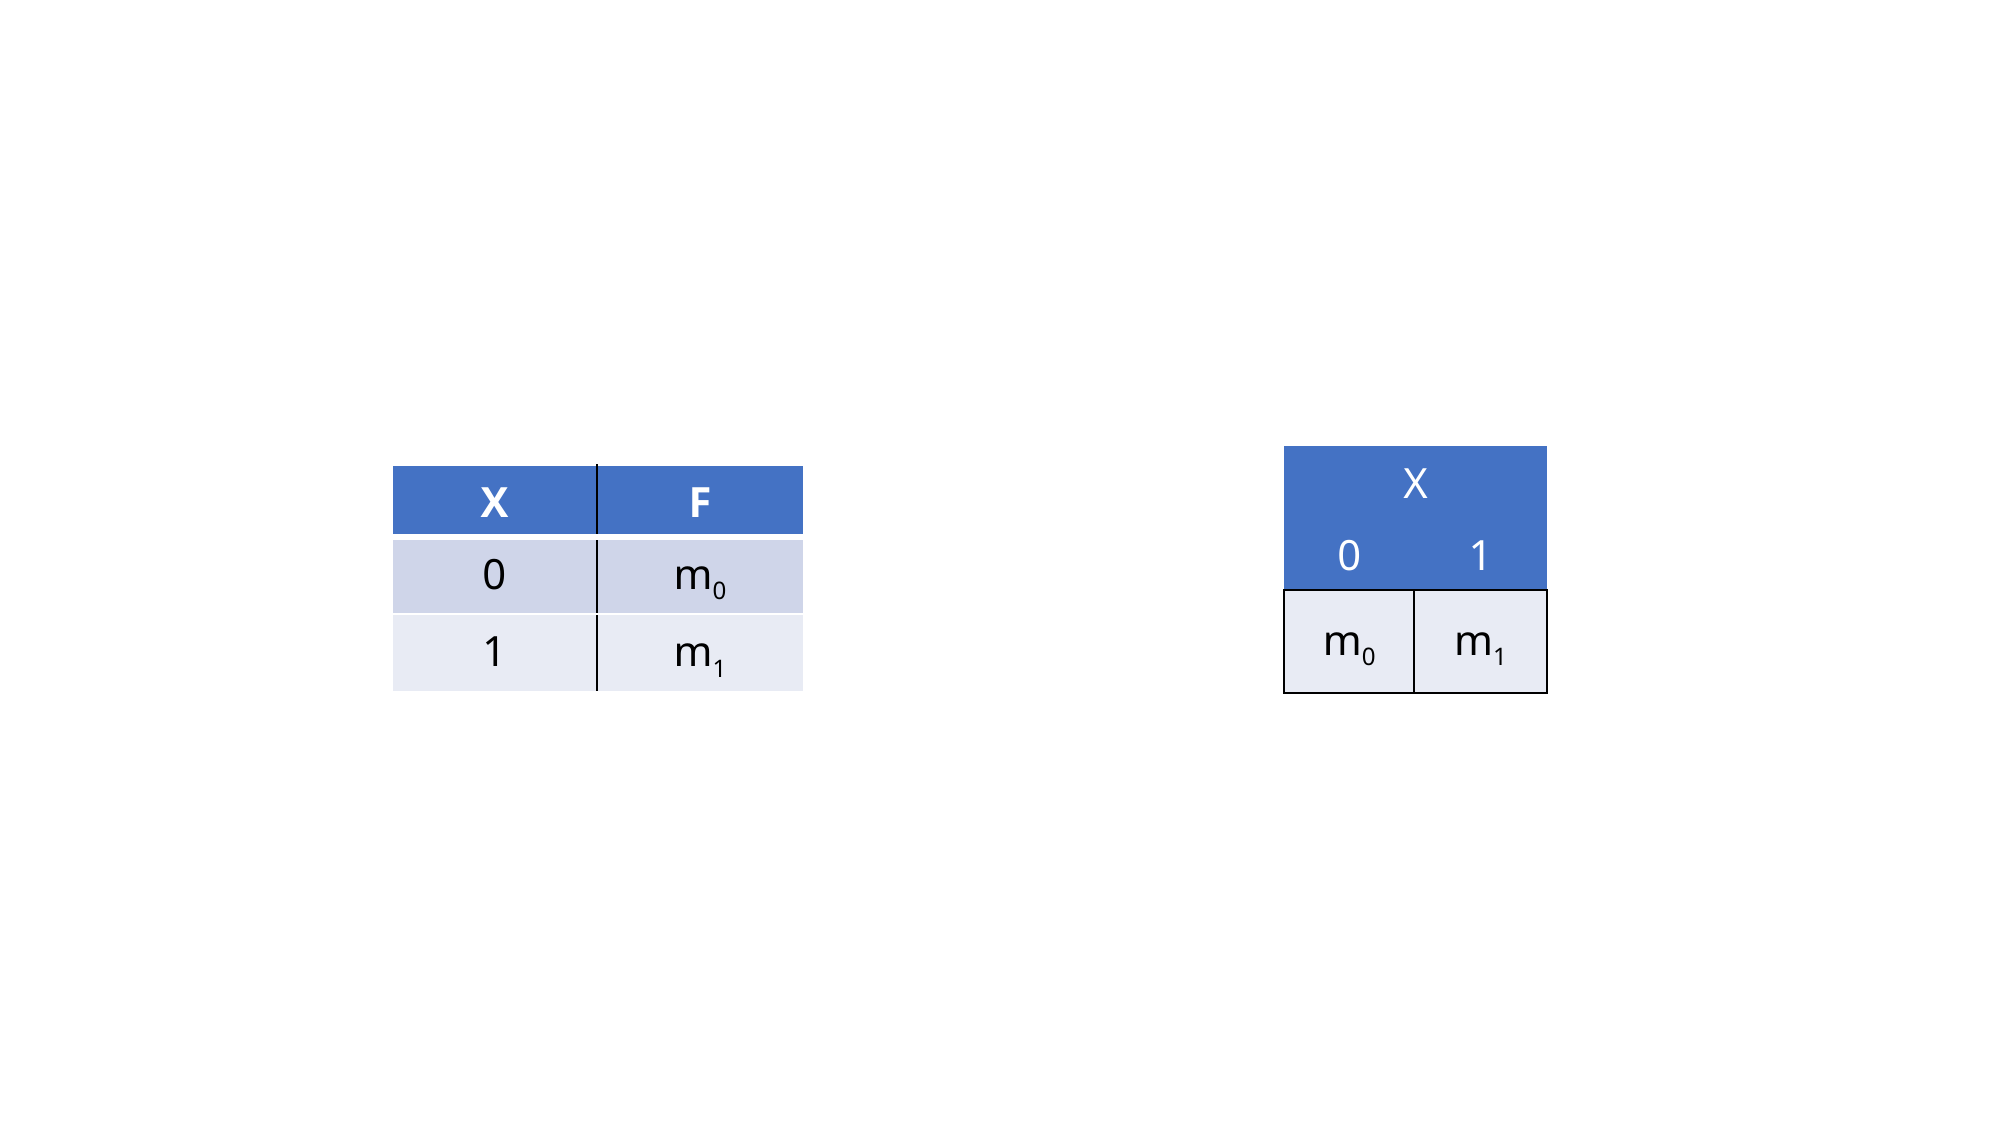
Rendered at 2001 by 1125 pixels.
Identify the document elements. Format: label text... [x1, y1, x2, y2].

table_cell 1 [393, 615, 596, 691]
table_header F [598, 466, 803, 534]
table_header X [393, 466, 596, 534]
table_cell m1 [1415, 591, 1546, 692]
table_cell m1 [598, 615, 803, 691]
table_cell m0 [598, 540, 803, 613]
table_cell 1 [1414, 518, 1547, 589]
table_header X [1284, 446, 1547, 518]
table_cell m0 [1285, 591, 1413, 692]
table_cell 0 [393, 540, 596, 613]
table_cell 0 [1284, 518, 1414, 589]
